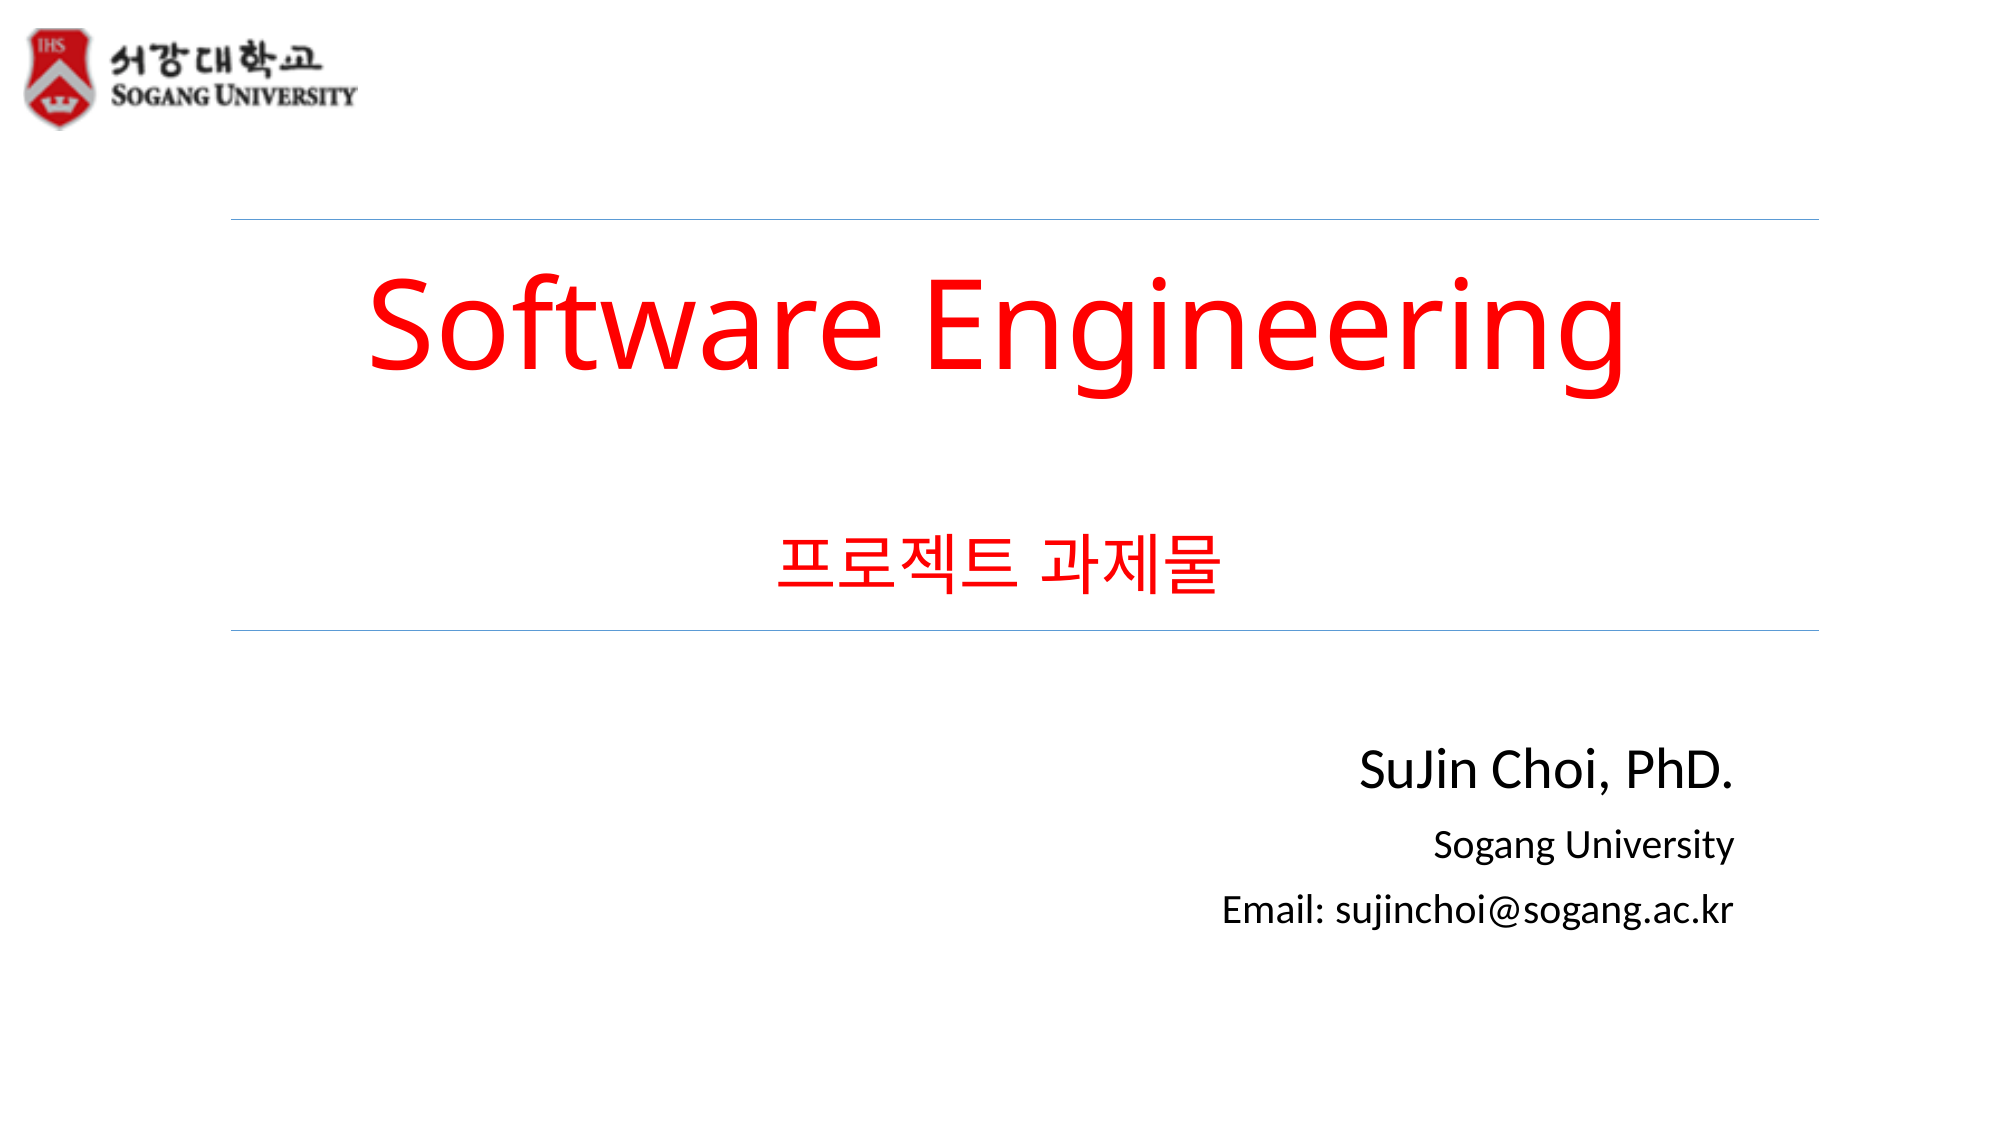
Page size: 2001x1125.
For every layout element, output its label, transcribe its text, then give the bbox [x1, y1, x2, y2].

picture [23, 28, 358, 131]
subtitle SuJin Choi, PhD. Sogang University Email: sujinchoi@sogang.ac.kr [249, 730, 1750, 986]
title Software Engineering 프로젝트 과제물 [249, 220, 1750, 612]
